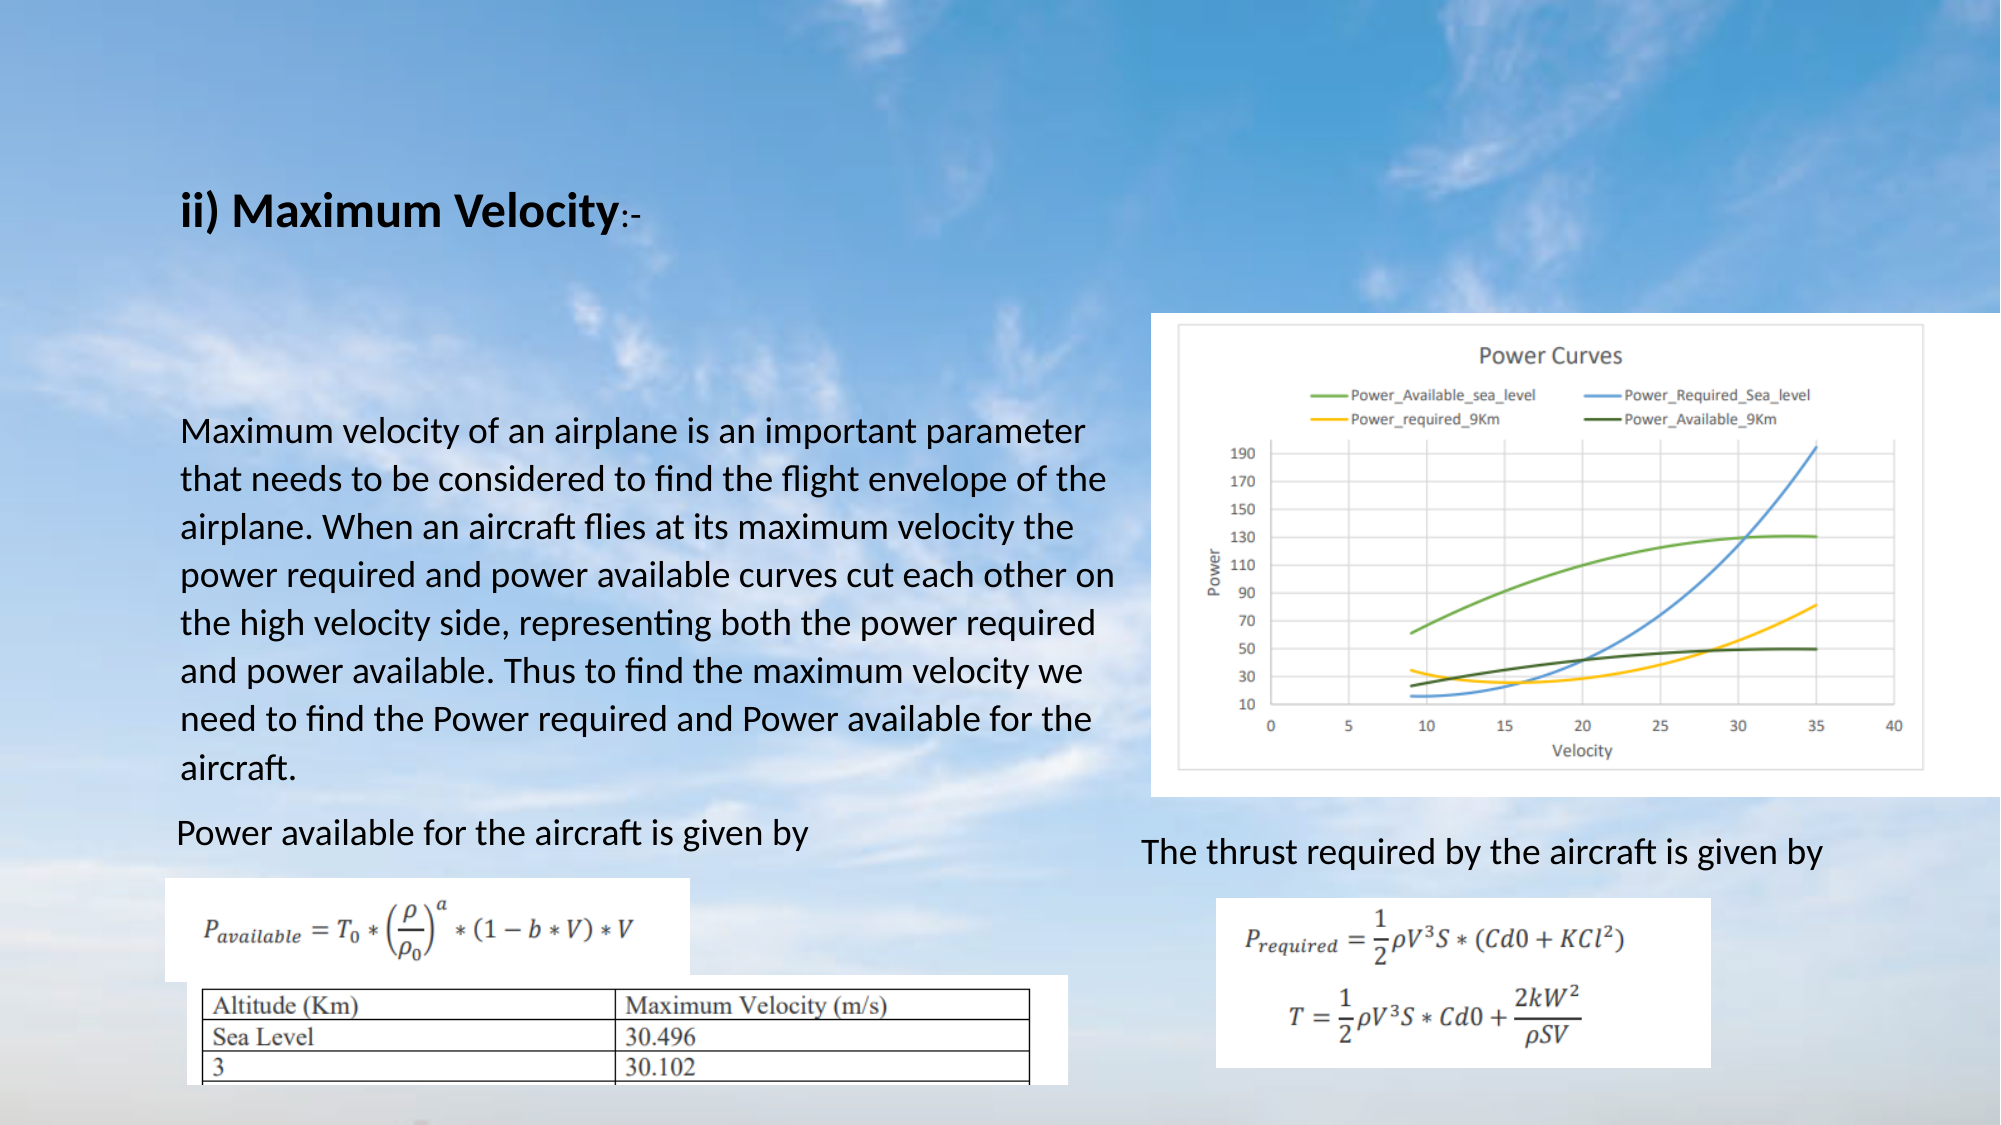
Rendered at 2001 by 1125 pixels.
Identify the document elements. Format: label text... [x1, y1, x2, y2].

picture [165, 878, 1069, 1085]
text_box The thrust required by the aircraft is given by [1126, 817, 2000, 880]
text_box ii) Maximum Velocity:- [165, 165, 1166, 245]
text_box Maximum velocity of an airplane is an important parameter that needs to be considered to find the flight envelope of the airplane. When an aircraft flies at its maximum velocity the power required and power available curves cut each other on the high velocity side, representing both the power required and power available. Thus to find the maximum velocity we need to find the Power required and Power available for the aircraft. [165, 395, 1151, 795]
picture [1151, 313, 2000, 797]
text_box Power available for the aircraft is given by [161, 797, 1166, 860]
picture [1216, 898, 1711, 1068]
